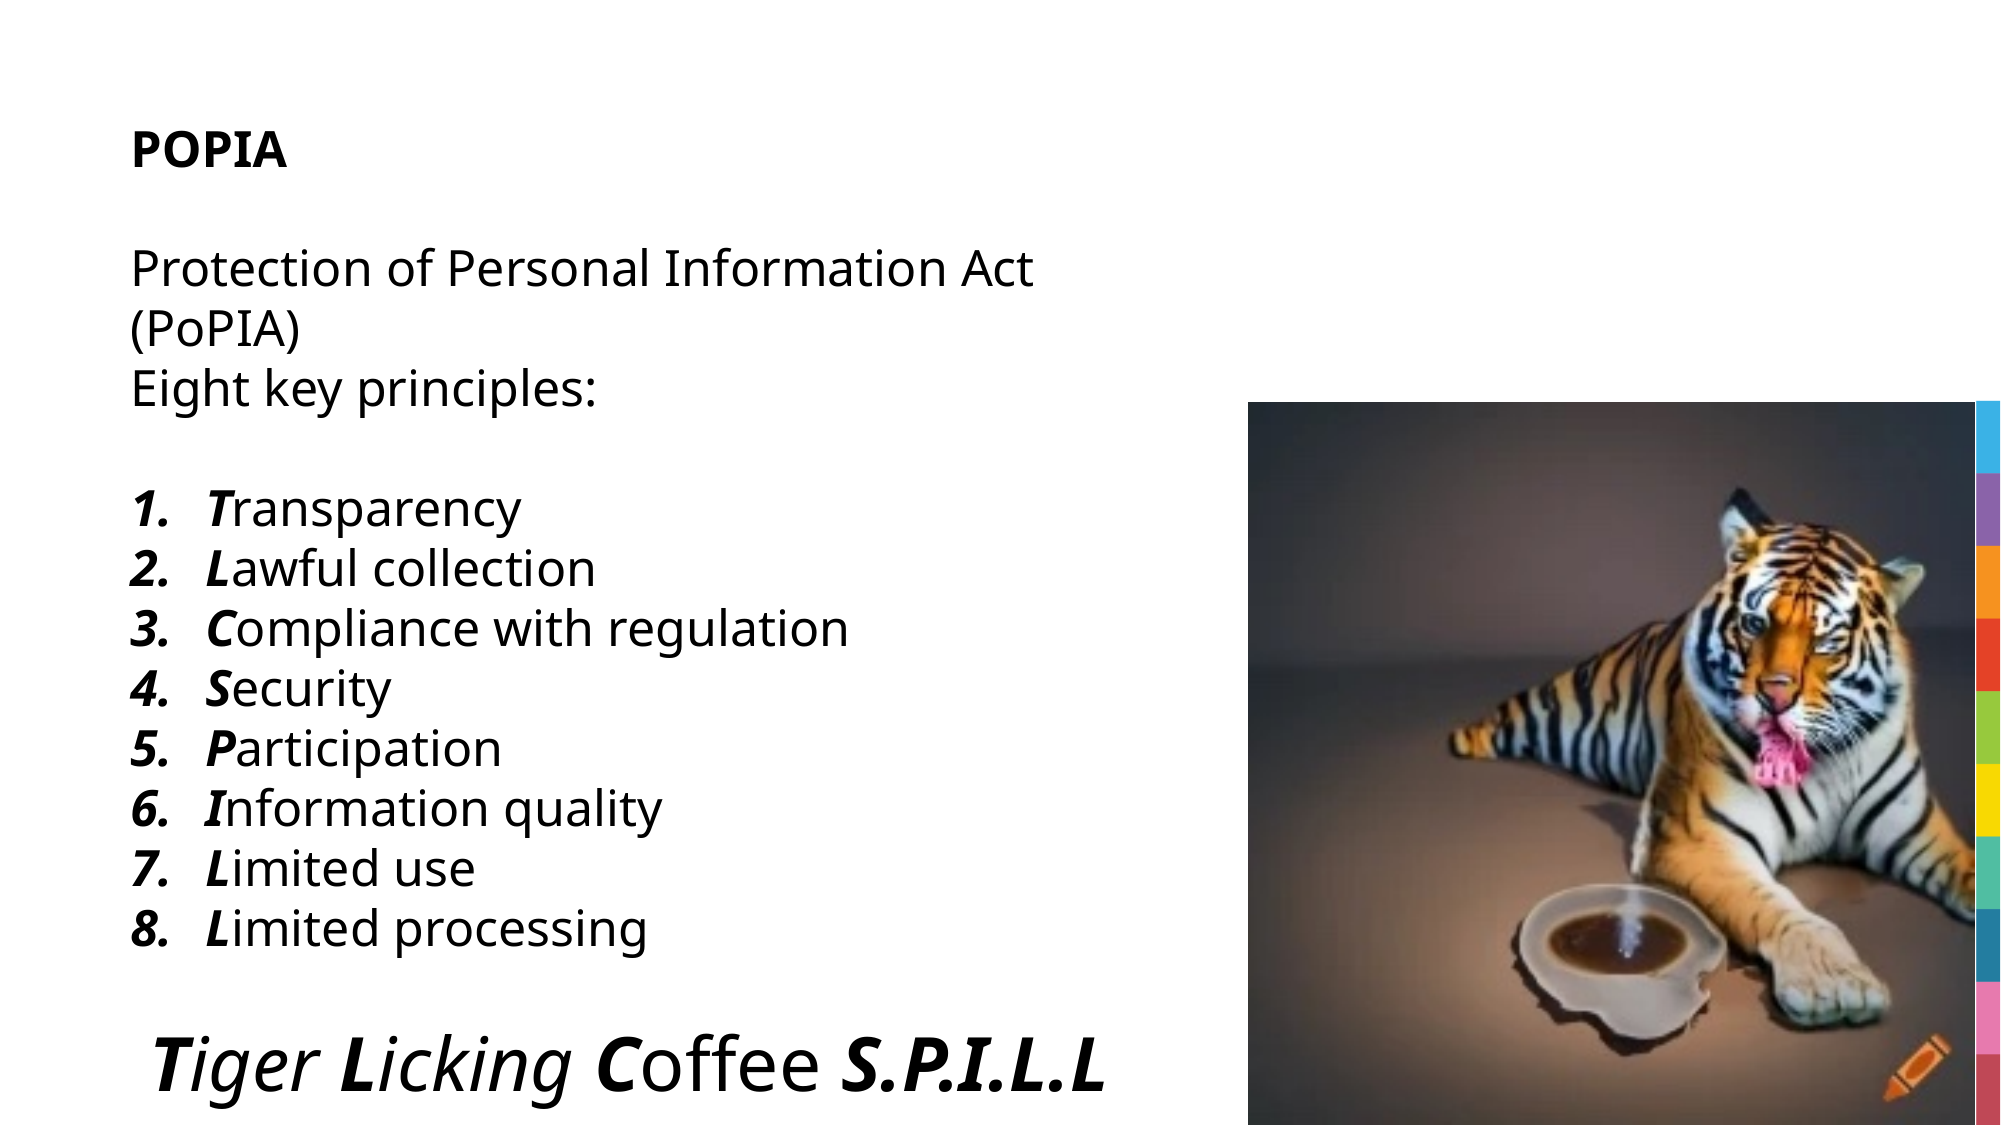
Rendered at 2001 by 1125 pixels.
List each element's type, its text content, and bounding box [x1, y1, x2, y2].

picture [1976, 402, 2001, 1125]
title POPIA [115, 111, 1863, 186]
list Protection of Personal Information Act (PoPIA) Eight key principles: Transparency Lawful collection Compliance with regulation Security Participation Information quality Limited use Limited processing Tiger Licking Coffee S.P.I.L.L [115, 229, 1129, 947]
picture [1248, 402, 1975, 1125]
